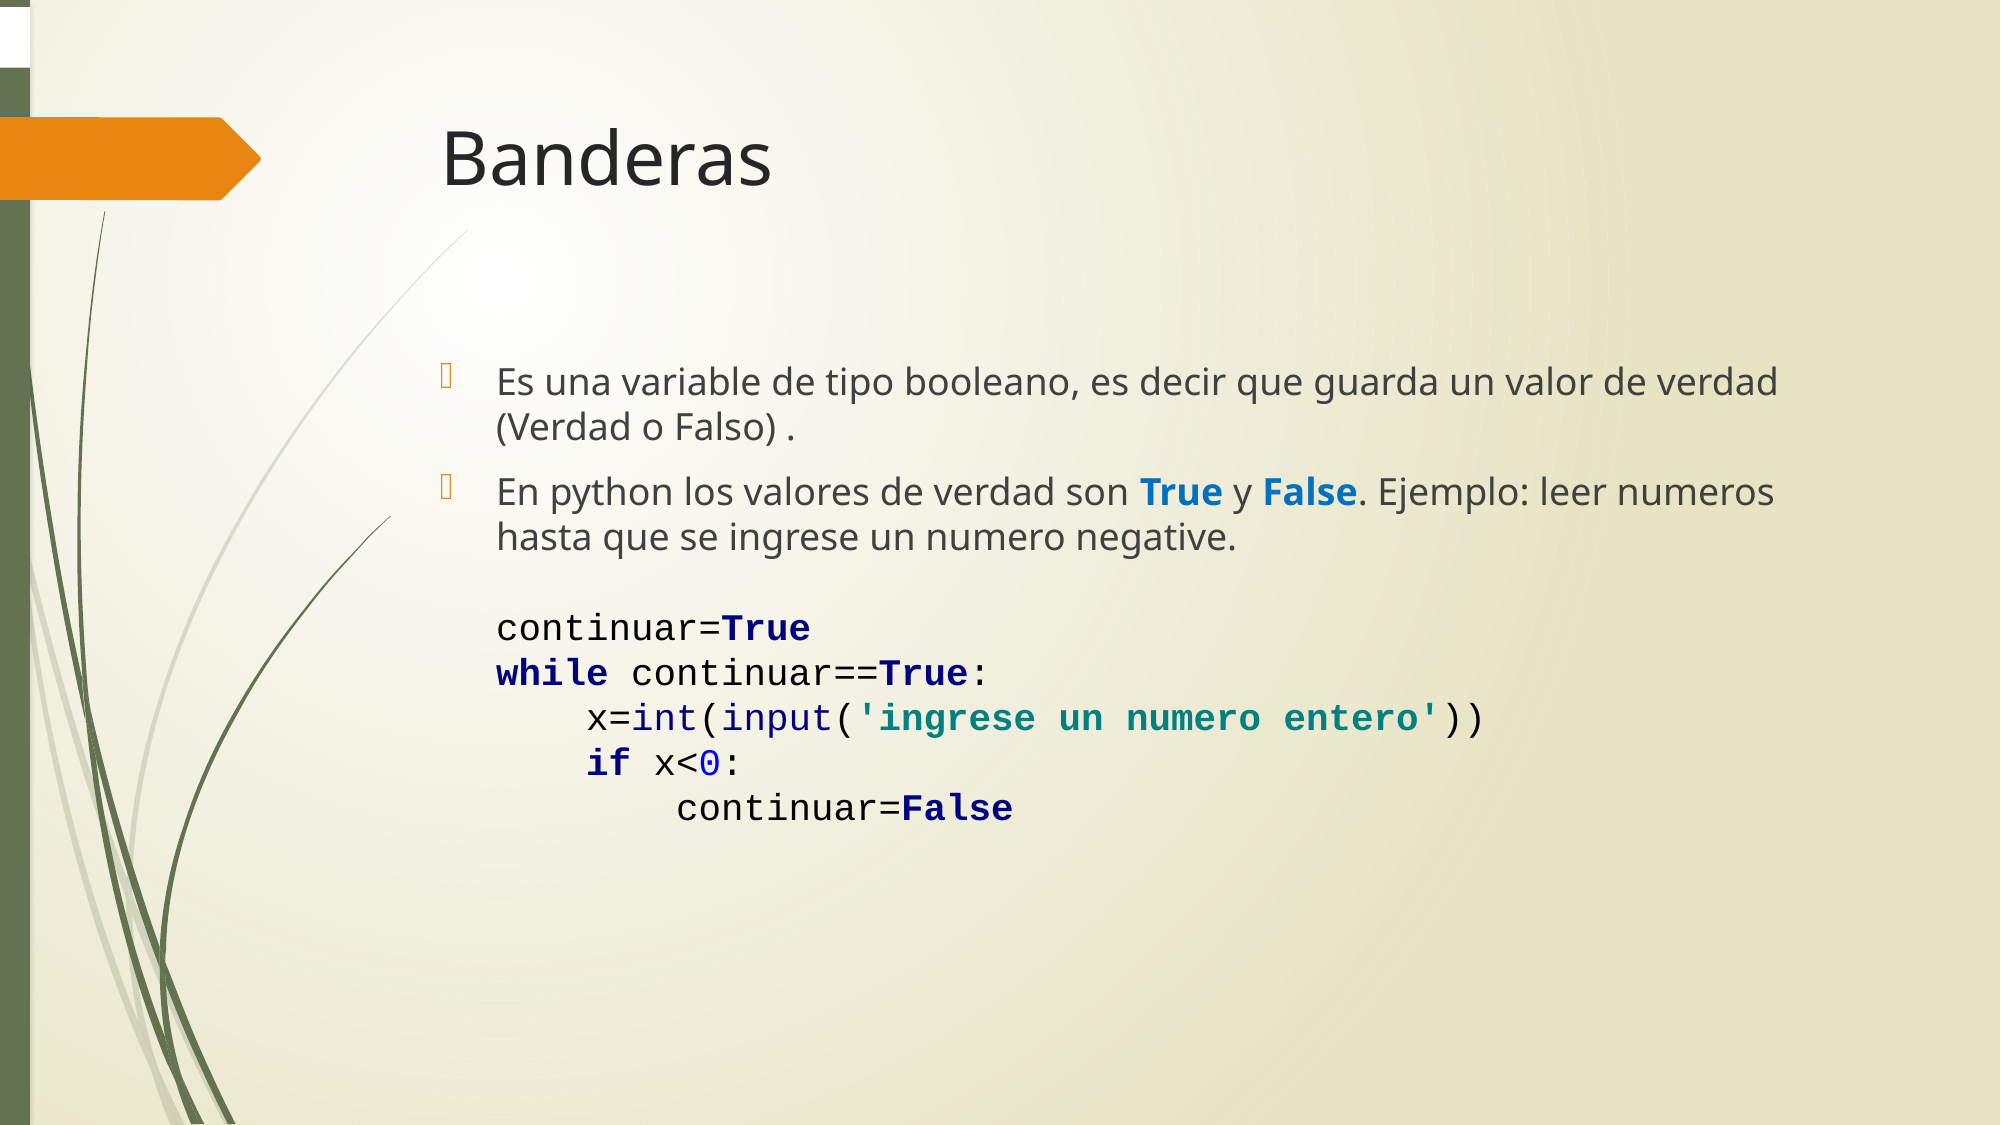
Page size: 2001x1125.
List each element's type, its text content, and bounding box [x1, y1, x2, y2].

list Es una variable de tipo booleano, es decir que guarda un valor de verdad (Verdad o Falso) . En python los valores de verdad son True y False. Ejemplo: leer numeros hasta que se ingrese un numero negative. continuar=True while continuar==True: x=int(input('ingrese un numero entero')) if x<0: continuar=False [424, 350, 1888, 970]
title Banderas [425, 102, 1888, 313]
text_box [0, 7, 31, 68]
